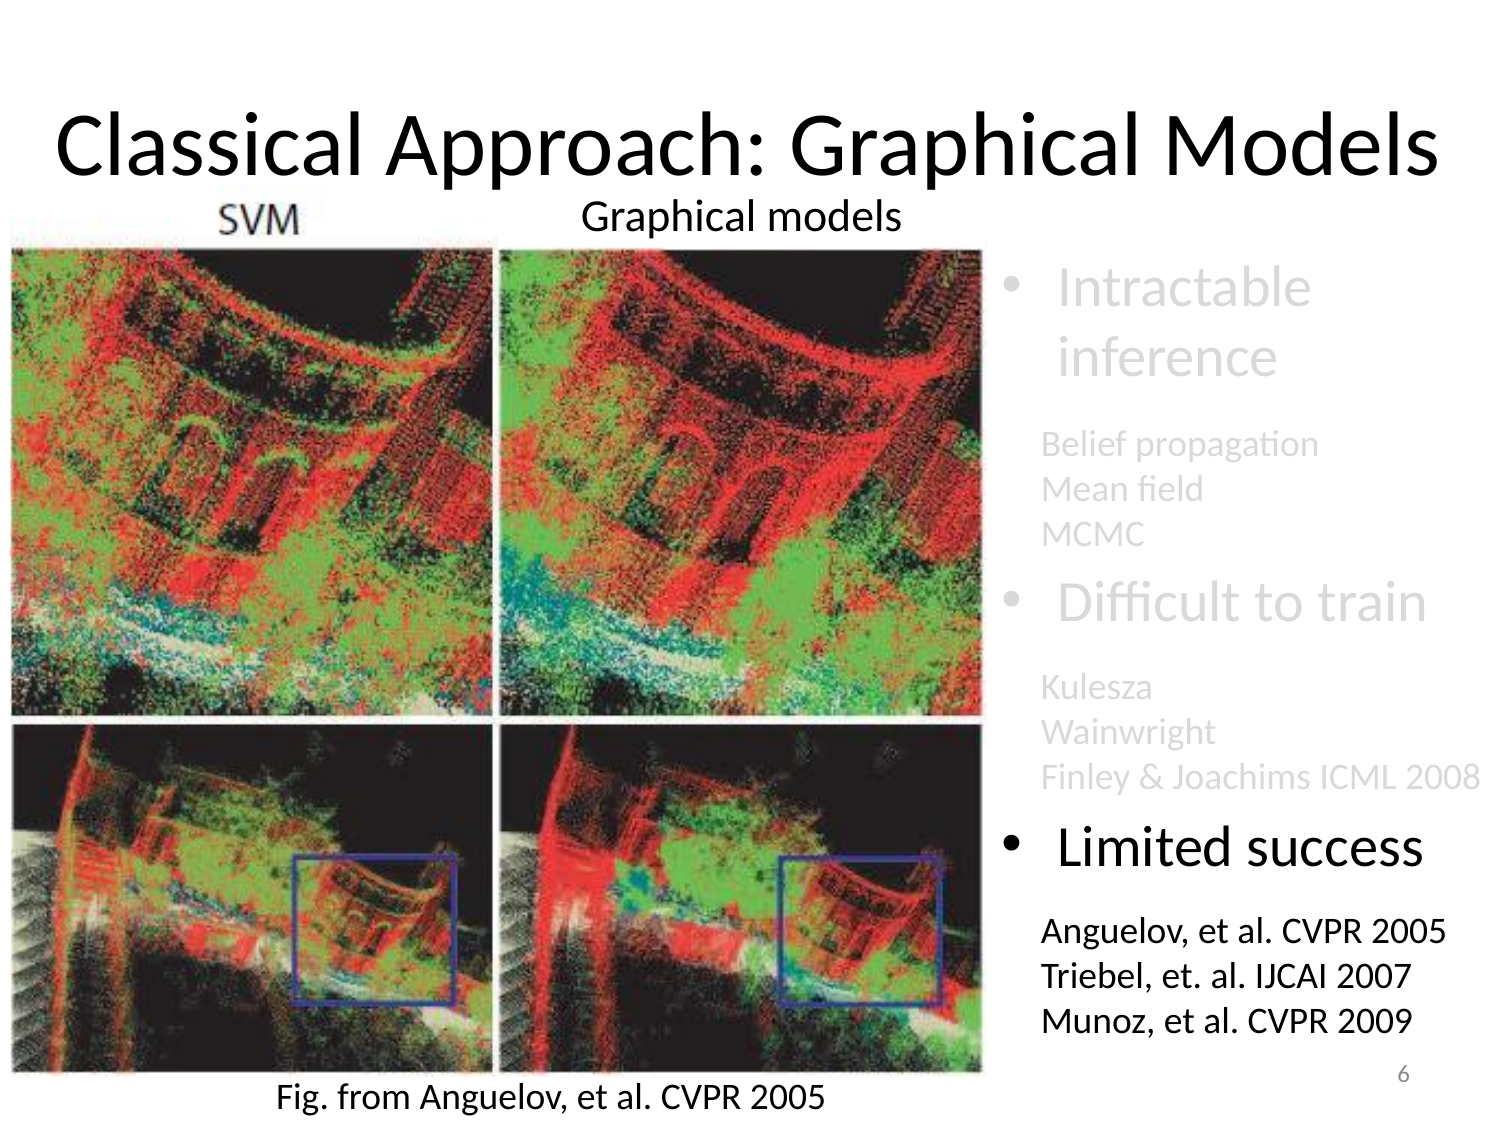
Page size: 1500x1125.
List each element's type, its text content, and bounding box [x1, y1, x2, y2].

text_box Anguelov, et al. CVPR 2005 Triebel, et. al. IJCAI 2007 Munoz, et al. CVPR 2009 [1026, 898, 1499, 1048]
slide_number 6 [1074, 1048, 1425, 1103]
title Classical Approach: Graphical Models [0, 45, 1499, 233]
text_box Belief propagation Mean field MCMC [1026, 411, 1499, 562]
text_box Kulesza Wainwright Finley & Joachims ICML 2008 [1026, 654, 1499, 805]
text_box Fig. from Anguelov, et al. CVPR 2005 [261, 1085, 961, 1125]
list Intractable inference Difficult to train Limited success [986, 241, 1500, 1125]
picture [10, 185, 987, 1077]
